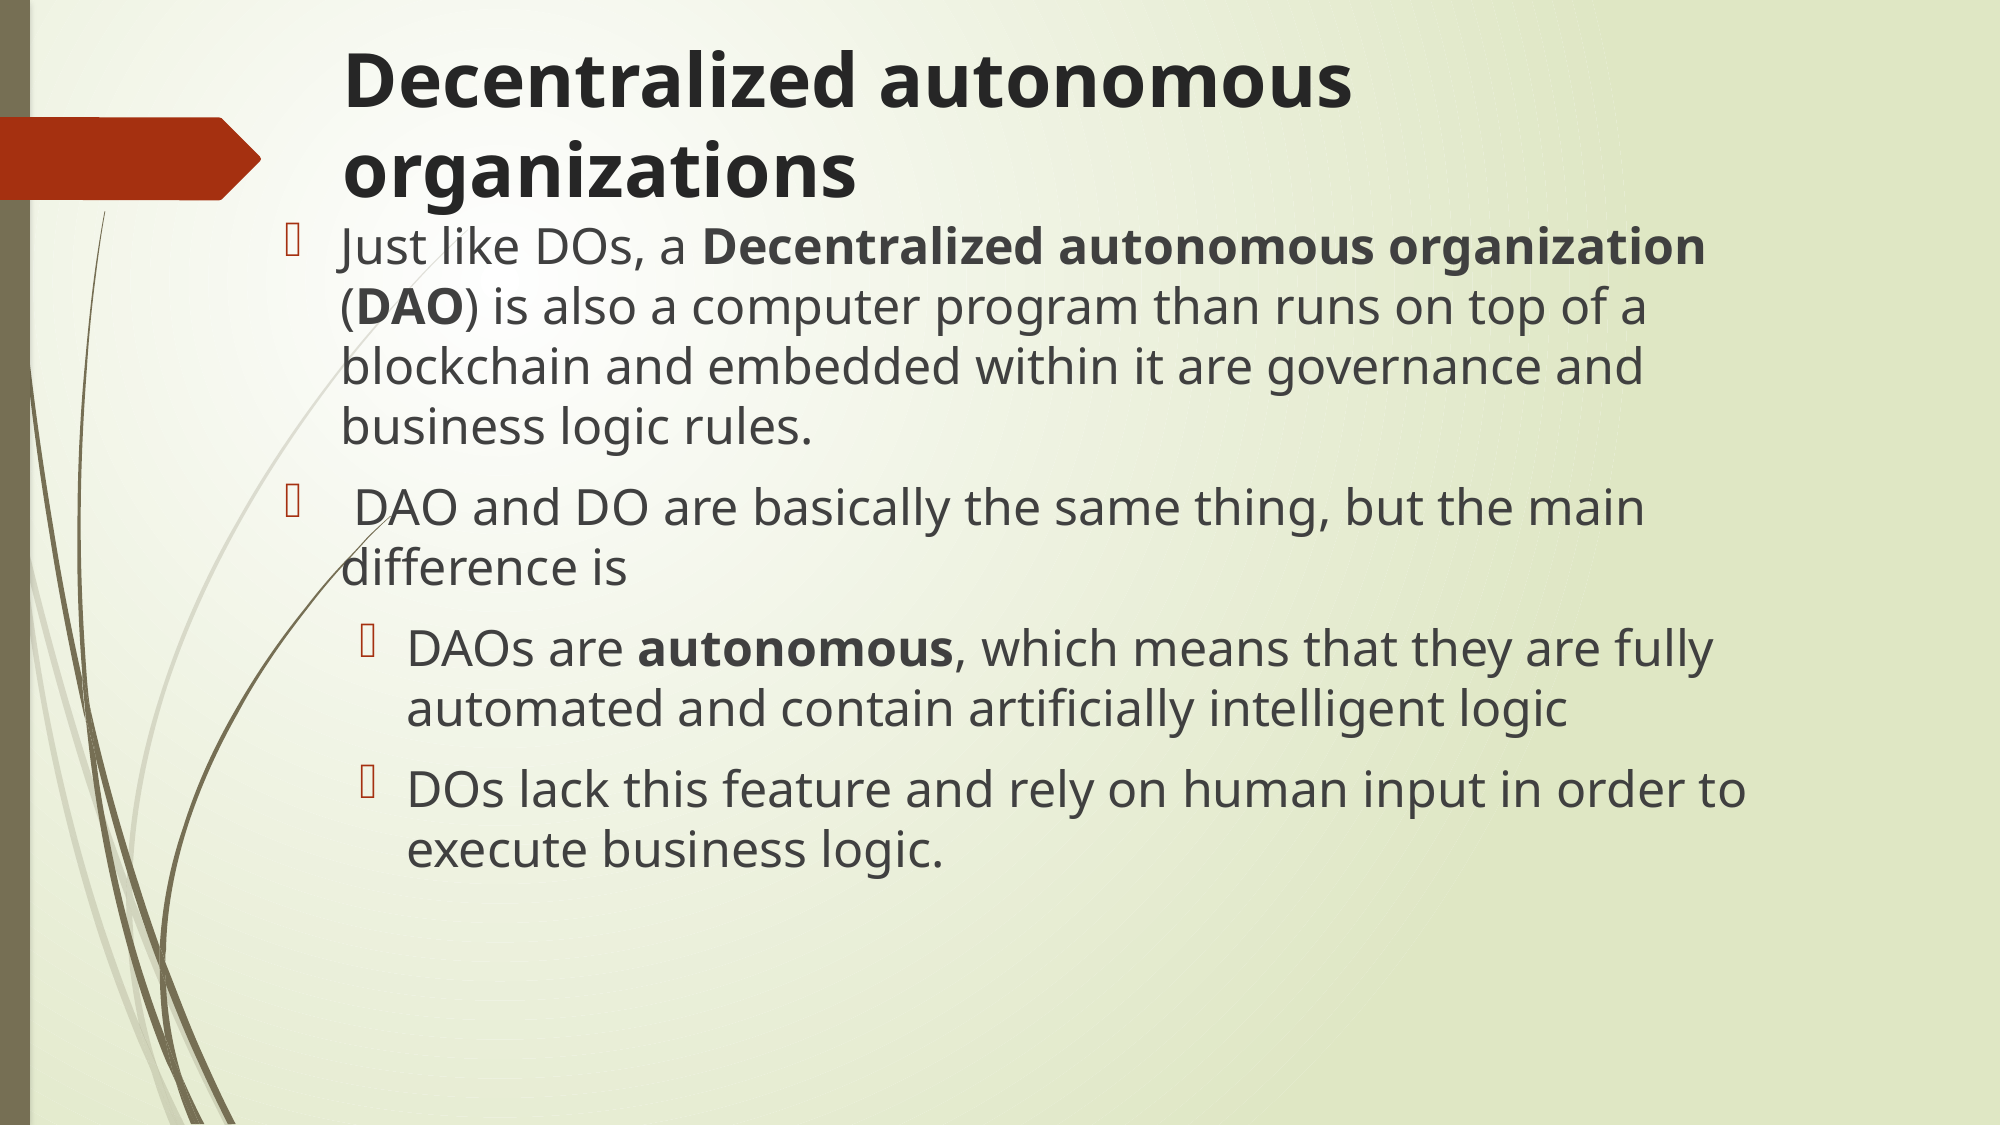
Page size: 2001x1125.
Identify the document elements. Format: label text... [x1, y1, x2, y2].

title Decentralized autonomous organizations [327, 25, 1888, 153]
list Just like DOs, a Decentralized autonomous organization (DAO) is also a computer program than runs on top of a blockchain and embedded within it are governance and business logic rules. DAO and DO are basically the same thing, but the main difference is DAOs are autonomous, which means that they are fully automated and contain artificially intelligent logic DOs lack this feature and rely on human input in order to execute business logic. [269, 206, 1812, 994]
